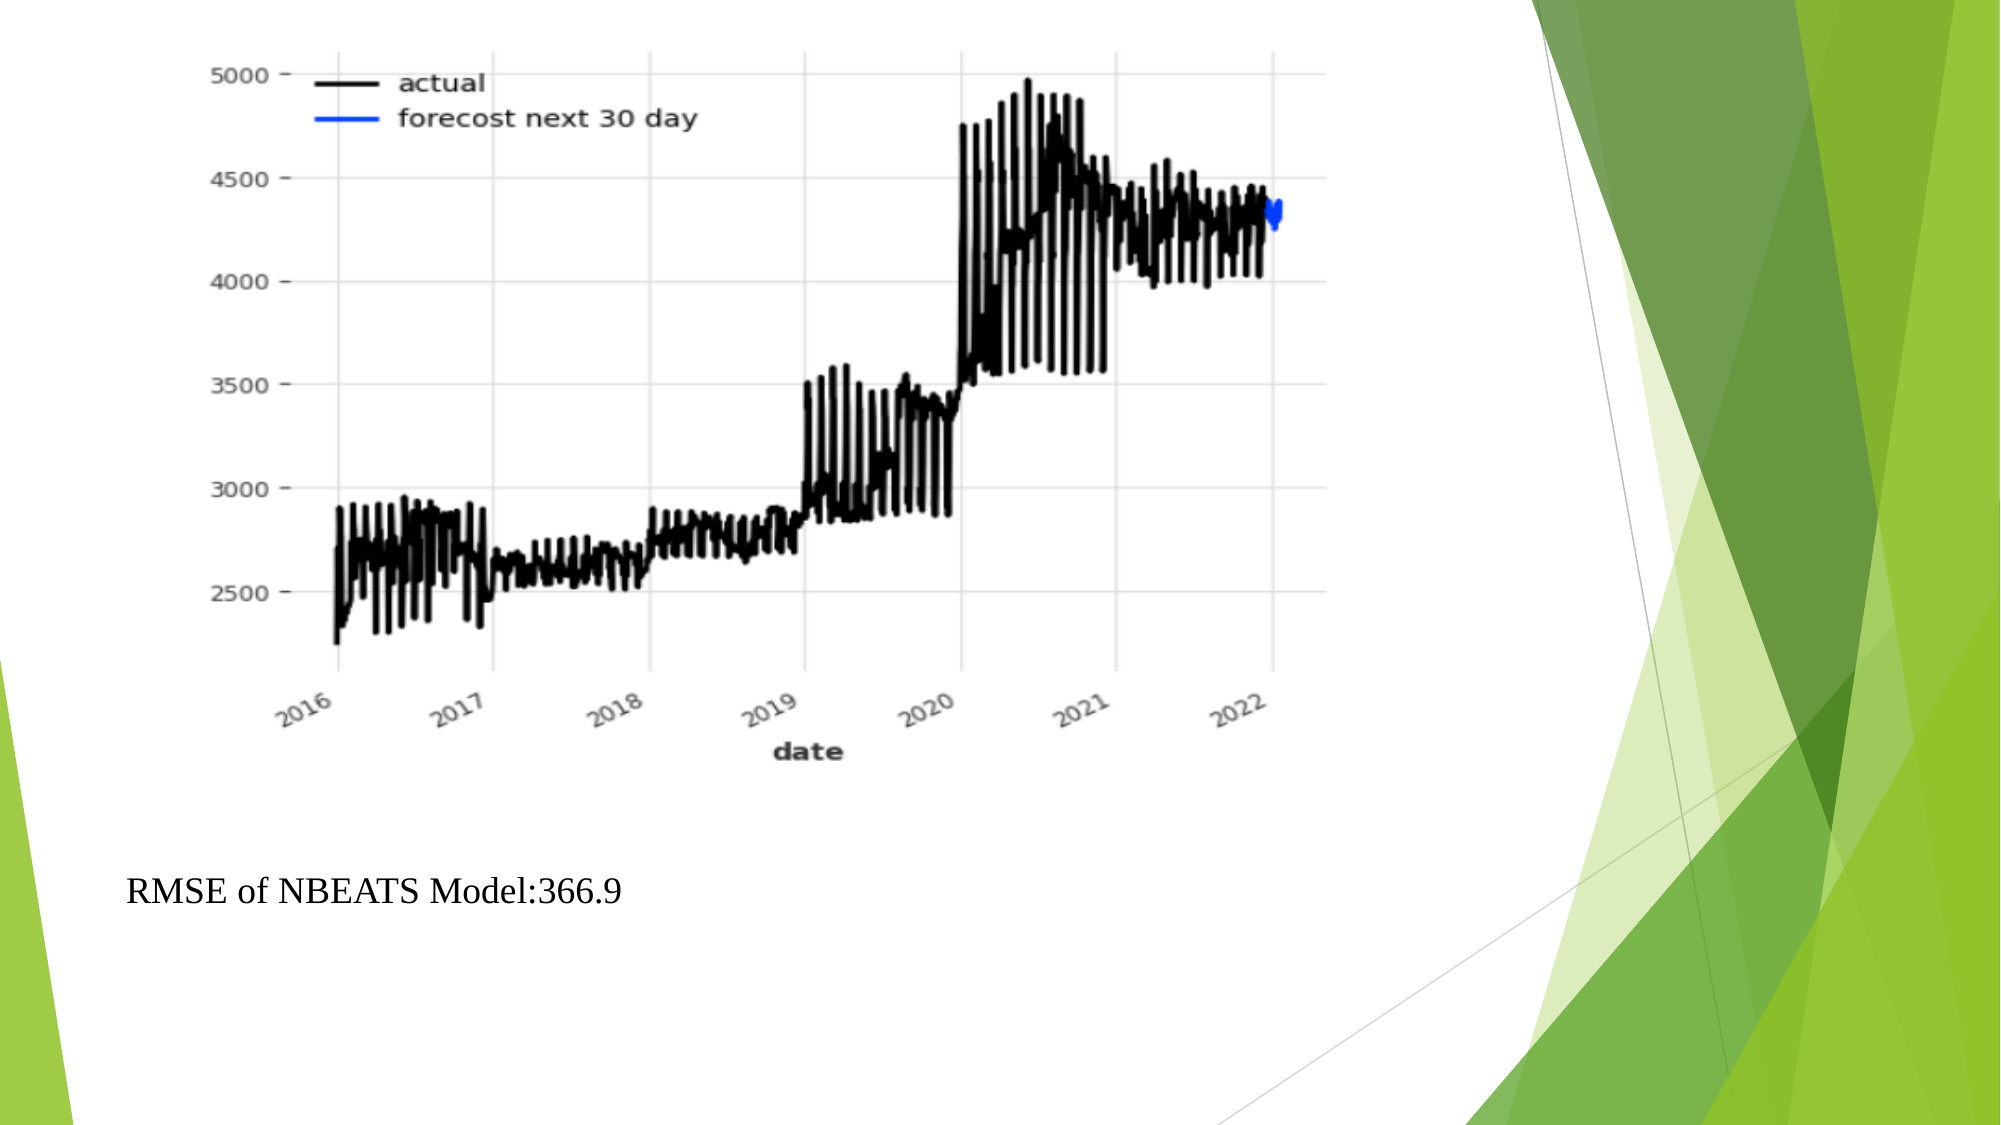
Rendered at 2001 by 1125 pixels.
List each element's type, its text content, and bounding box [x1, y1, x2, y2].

title RMSE of NBEATS Model:366.9 [111, 858, 1522, 972]
picture [165, 35, 1396, 765]
